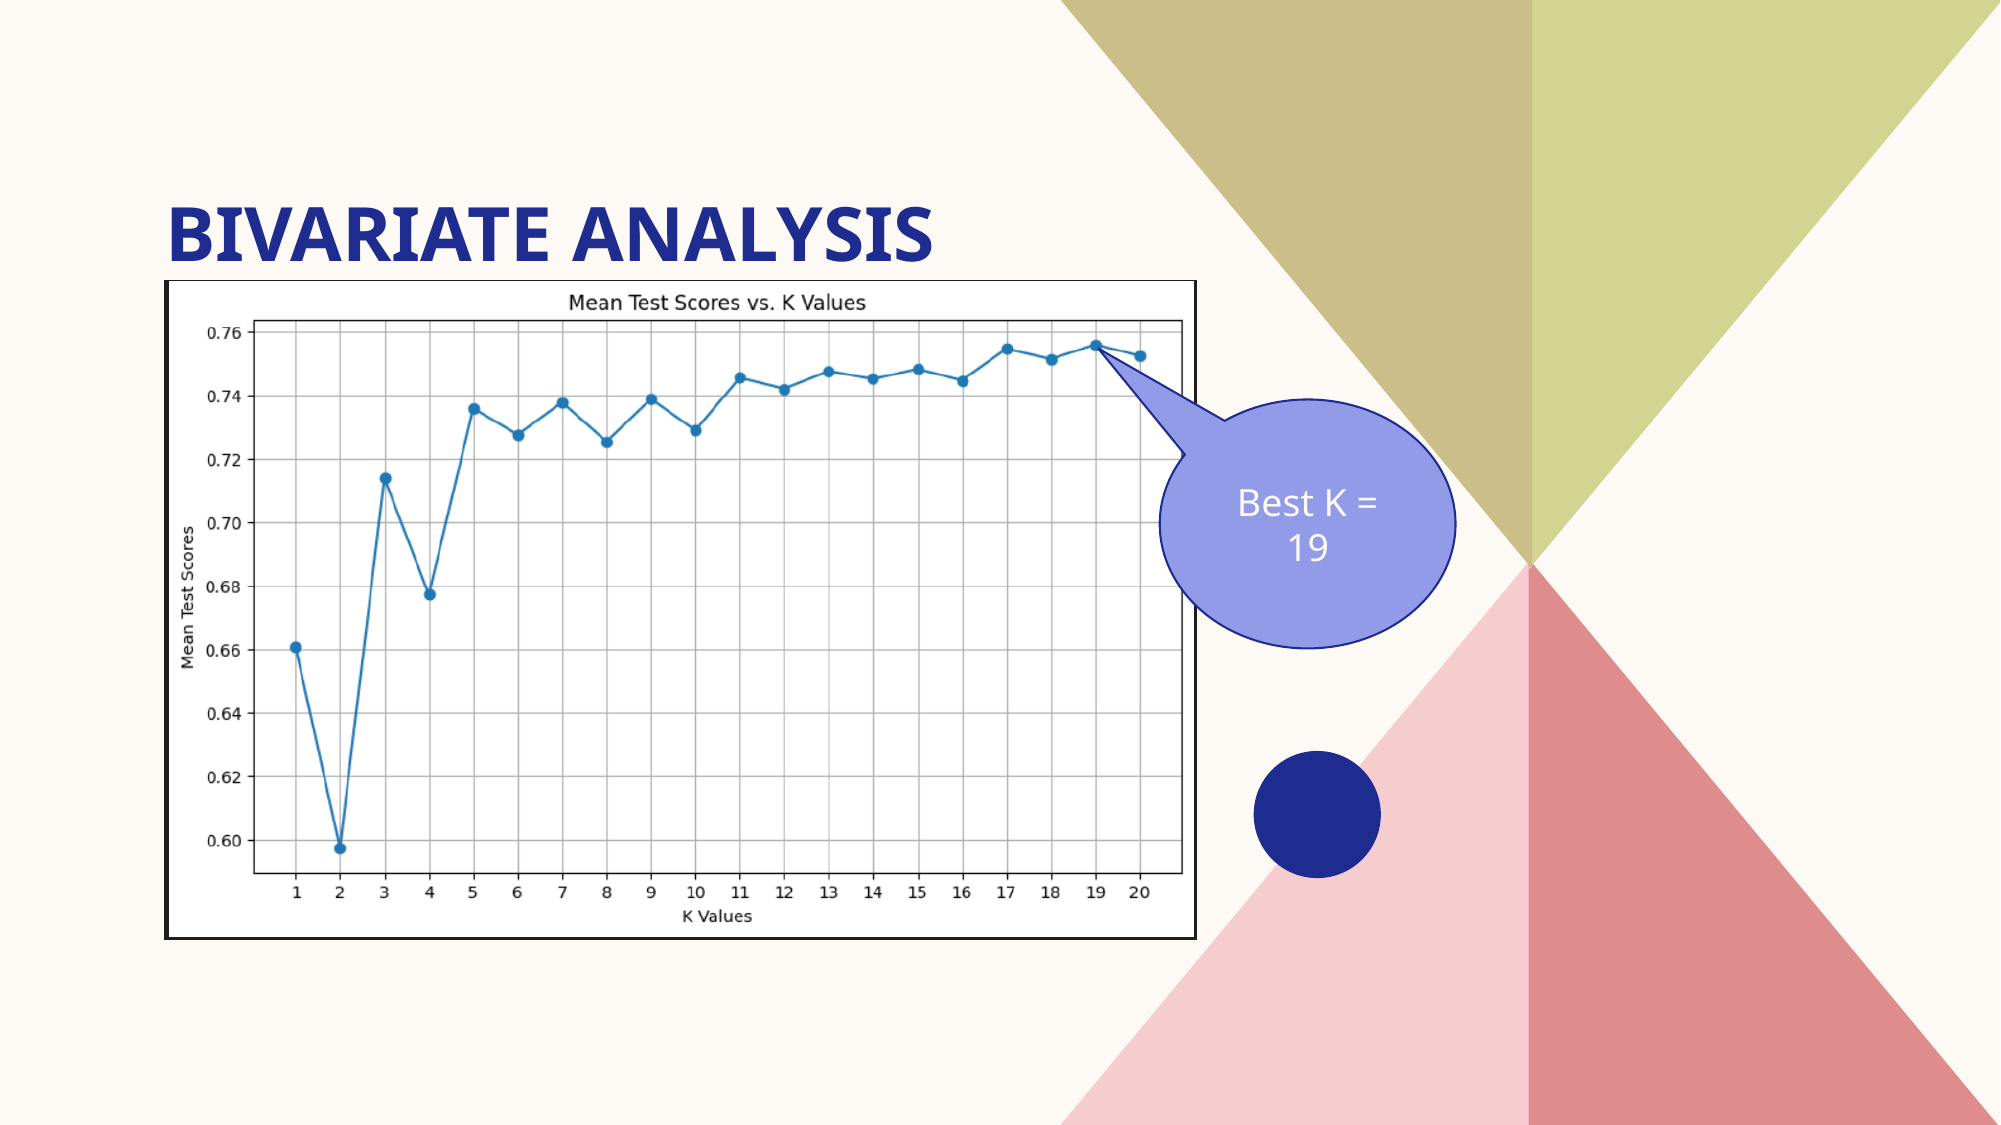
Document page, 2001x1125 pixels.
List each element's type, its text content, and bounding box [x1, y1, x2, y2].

text_box Best K = 19 [1197, 398, 1457, 650]
title BIVARIATE ANALYSIS [150, 24, 1082, 277]
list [164, 280, 1197, 940]
